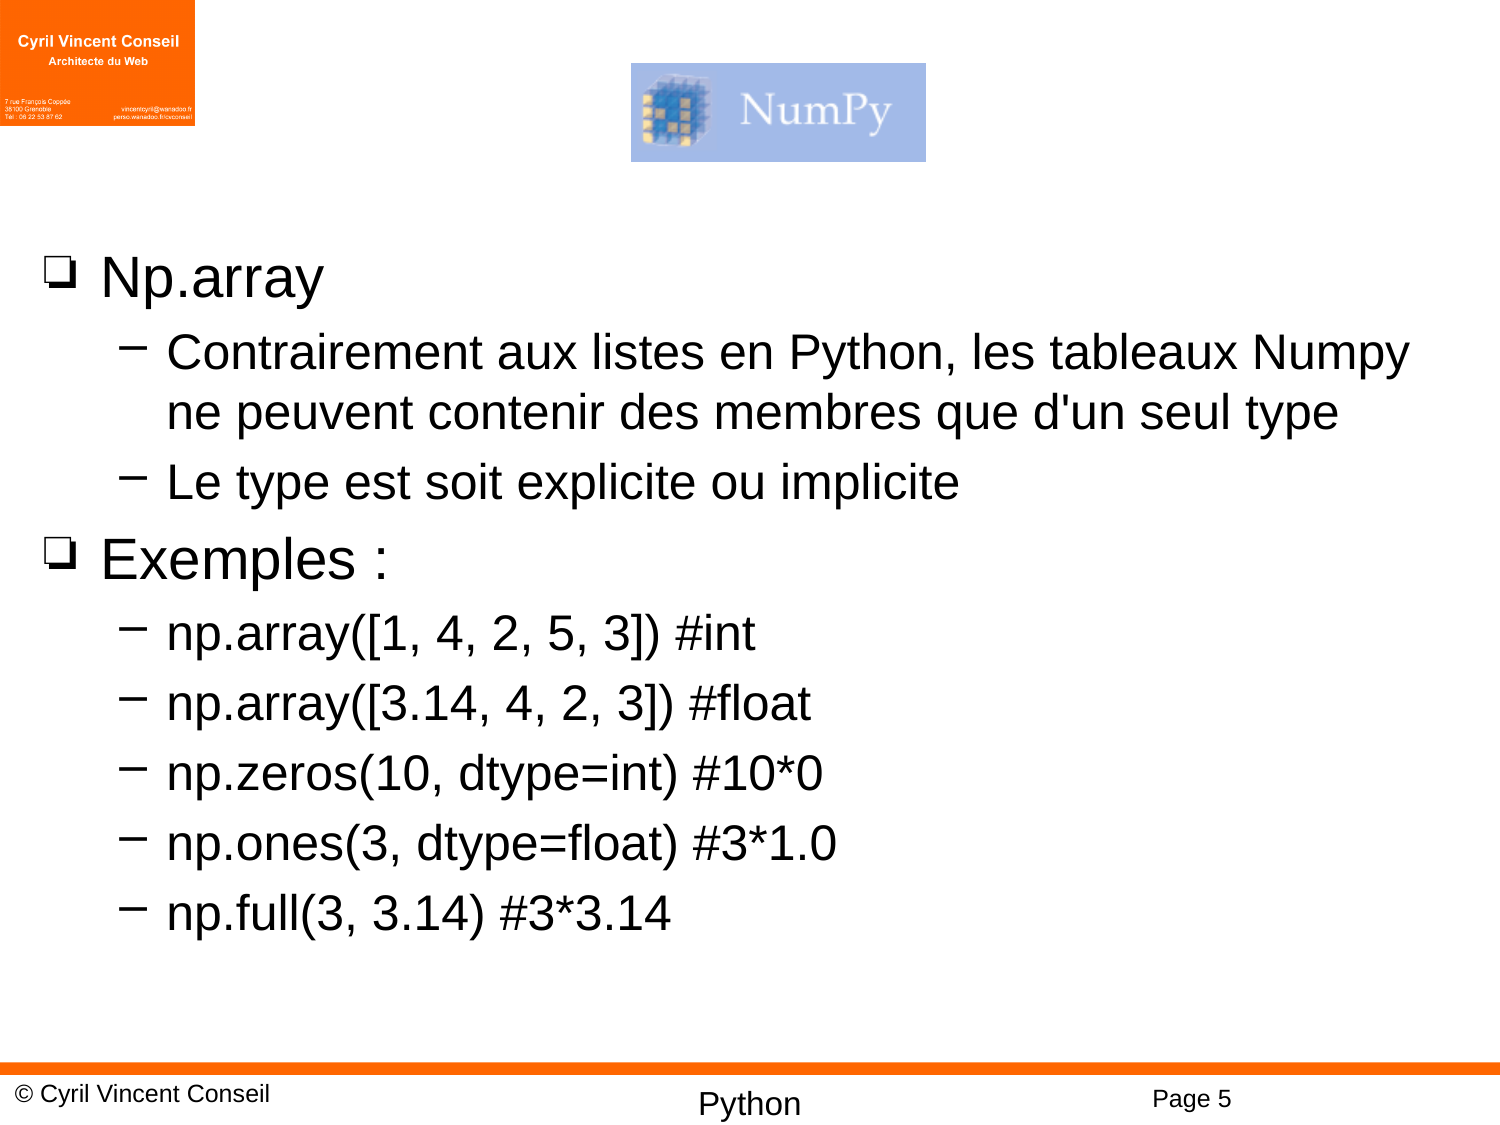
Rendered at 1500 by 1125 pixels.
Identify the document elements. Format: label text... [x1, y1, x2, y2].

picture [631, 62, 926, 162]
picture [0, 0, 195, 126]
list Np.array Contrairement aux listes en Python, les tableaux Numpy ne peuvent contenir des membres que d'un seul type Le type est soit explicite ou implicite Exemples : np.array([1, 4, 2, 5, 3]) #int np.array([3.14, 4, 2, 3]) #float np.zeros(10, dtype=int) #10*0 np.ones(3, dtype=float) #3*1.0 np.full(3, 3.14) #3*3.14 [29, 231, 1468, 1059]
